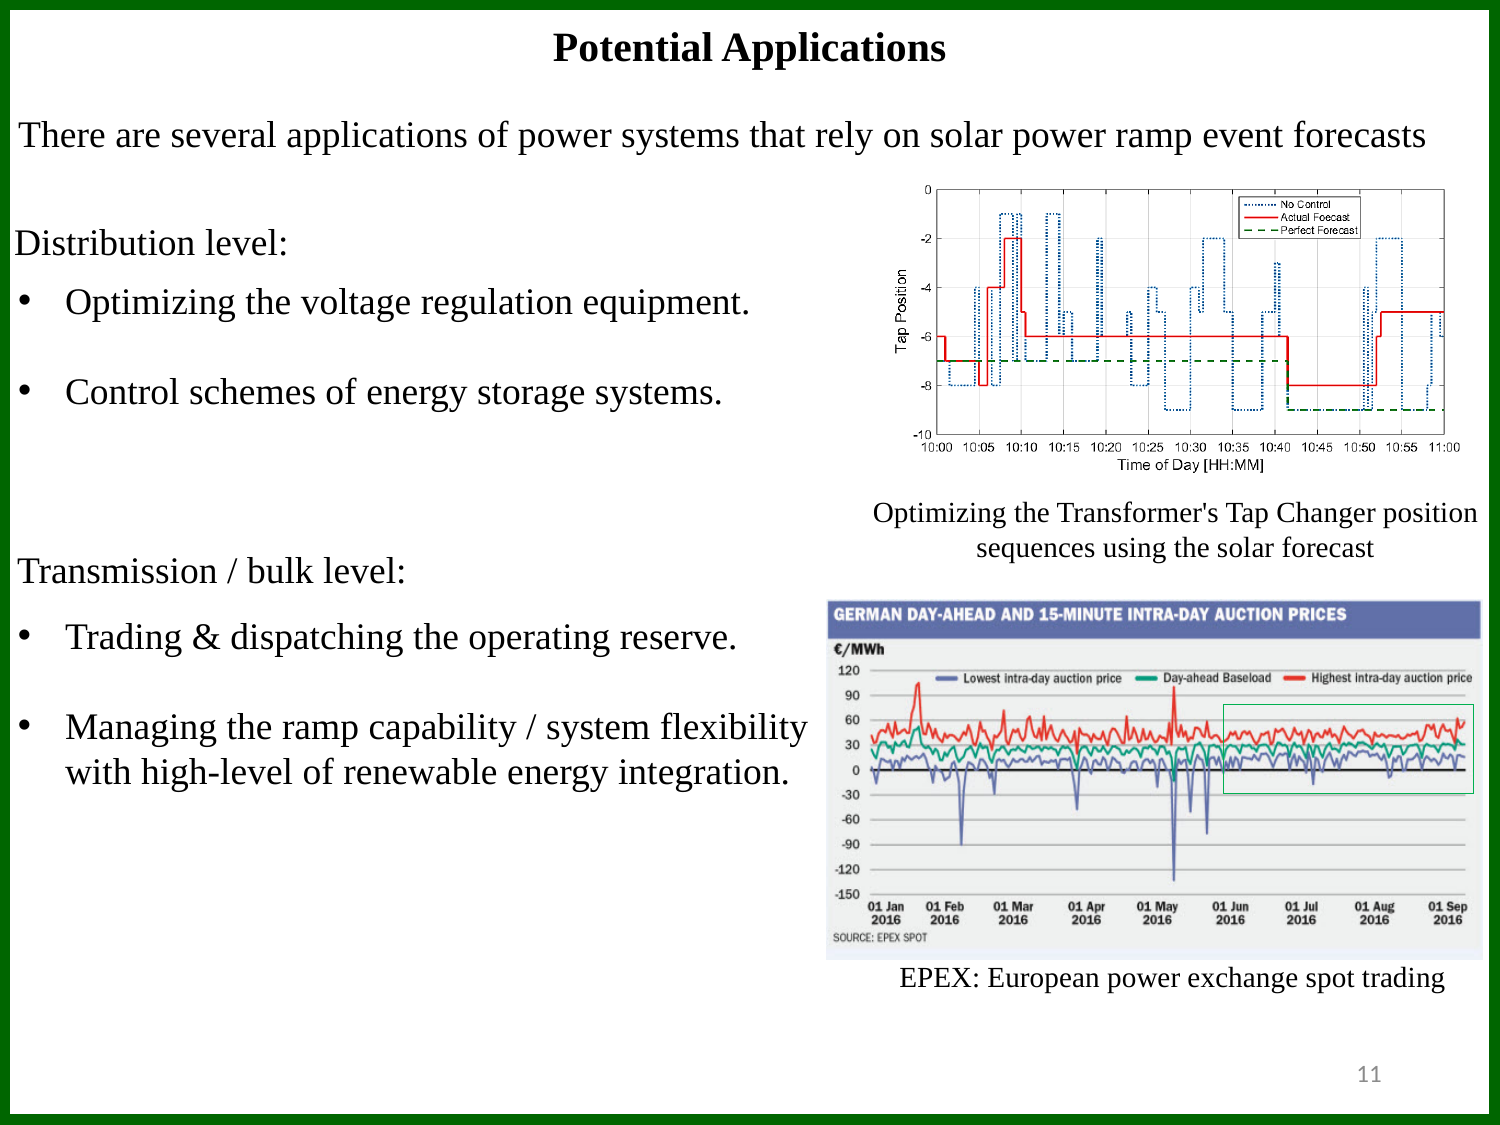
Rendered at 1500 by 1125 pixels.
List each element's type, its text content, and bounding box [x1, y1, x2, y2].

text_box Transmission / bulk level: [2, 538, 432, 599]
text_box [884, 177, 1467, 483]
text_box [0, 0, 1500, 1125]
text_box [826, 599, 1483, 960]
slide_number 11 [1059, 1042, 1397, 1103]
